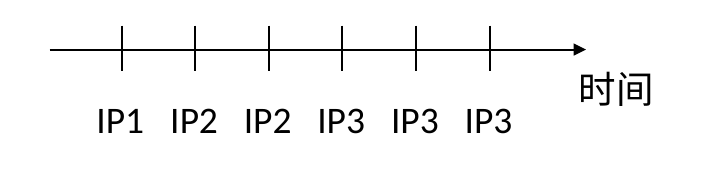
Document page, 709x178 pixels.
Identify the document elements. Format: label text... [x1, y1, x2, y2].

text_box 时间 [563, 58, 669, 118]
text_box IP3 [376, 88, 449, 149]
text_box IP2 [228, 88, 302, 149]
text_box IP3 [449, 88, 528, 149]
text_box IP1 [81, 88, 155, 149]
text_box IP2 [155, 88, 228, 149]
text_box IP3 [302, 88, 376, 149]
